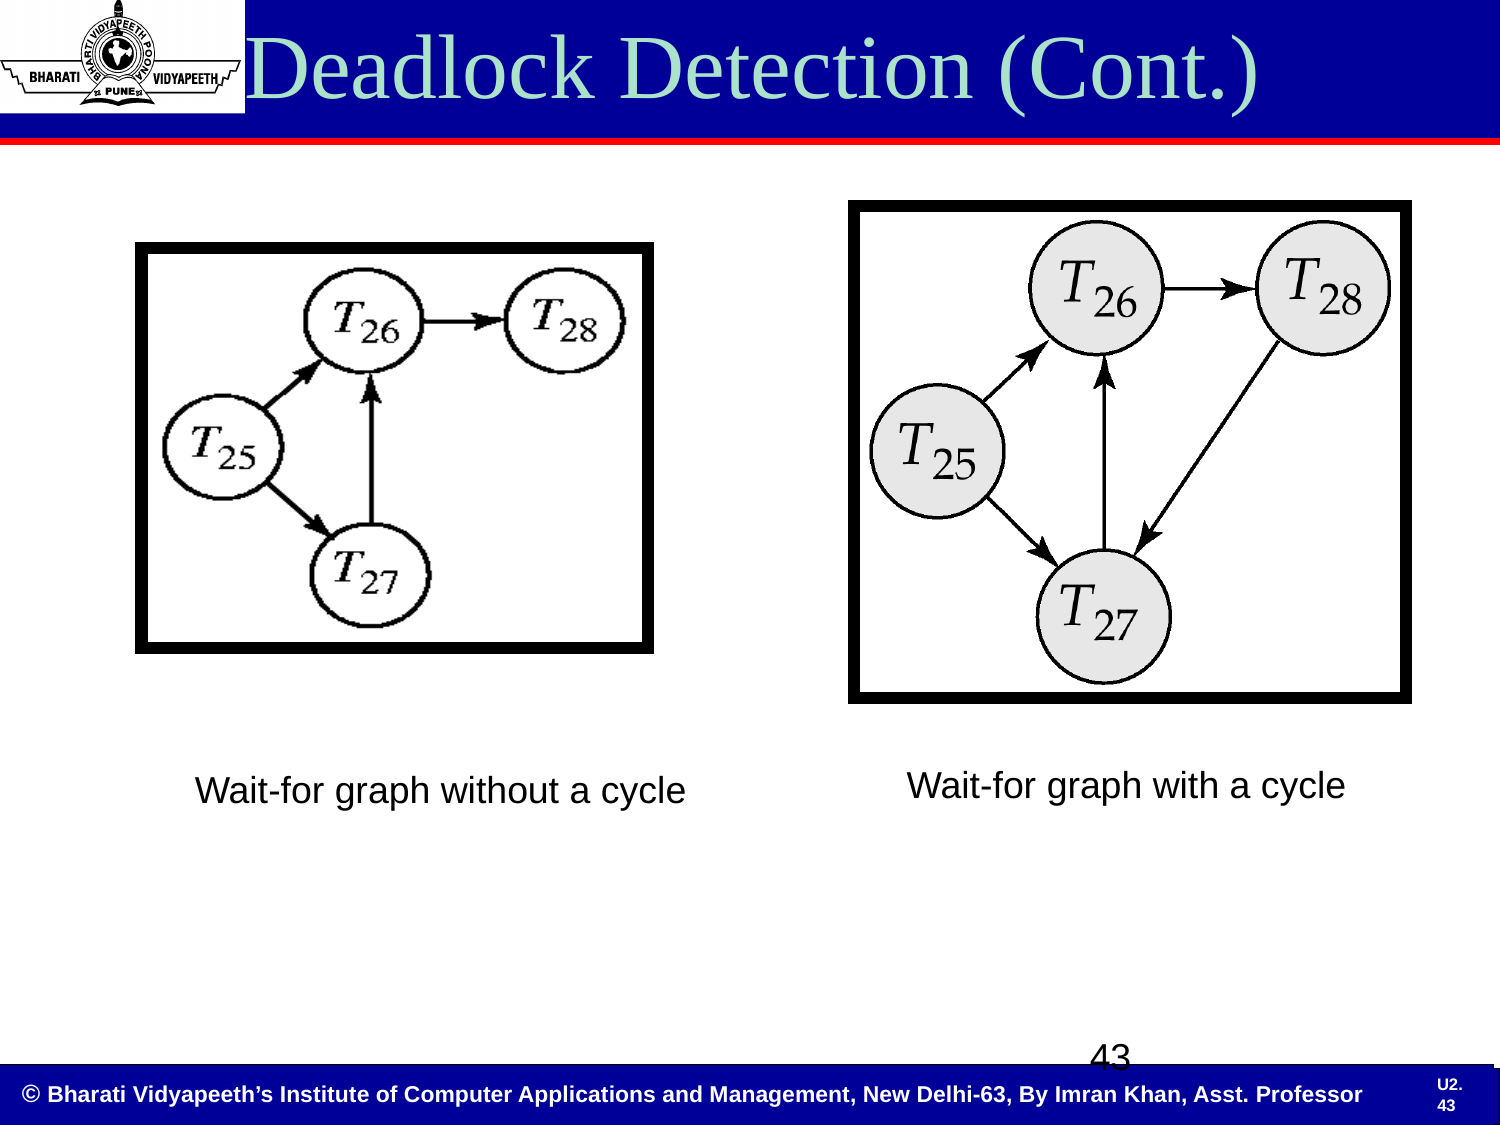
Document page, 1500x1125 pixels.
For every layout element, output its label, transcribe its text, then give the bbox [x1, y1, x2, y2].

slide_number 43 [1074, 1025, 1388, 1100]
title Deadlock Detection (Cont.) [90, 0, 1416, 100]
picture [147, 253, 642, 642]
picture [860, 212, 1401, 692]
picture [0, 0, 241, 106]
text_box Wait-for graph without a cycle [180, 758, 702, 819]
text_box Wait-for graph with a cycle [891, 753, 1362, 814]
